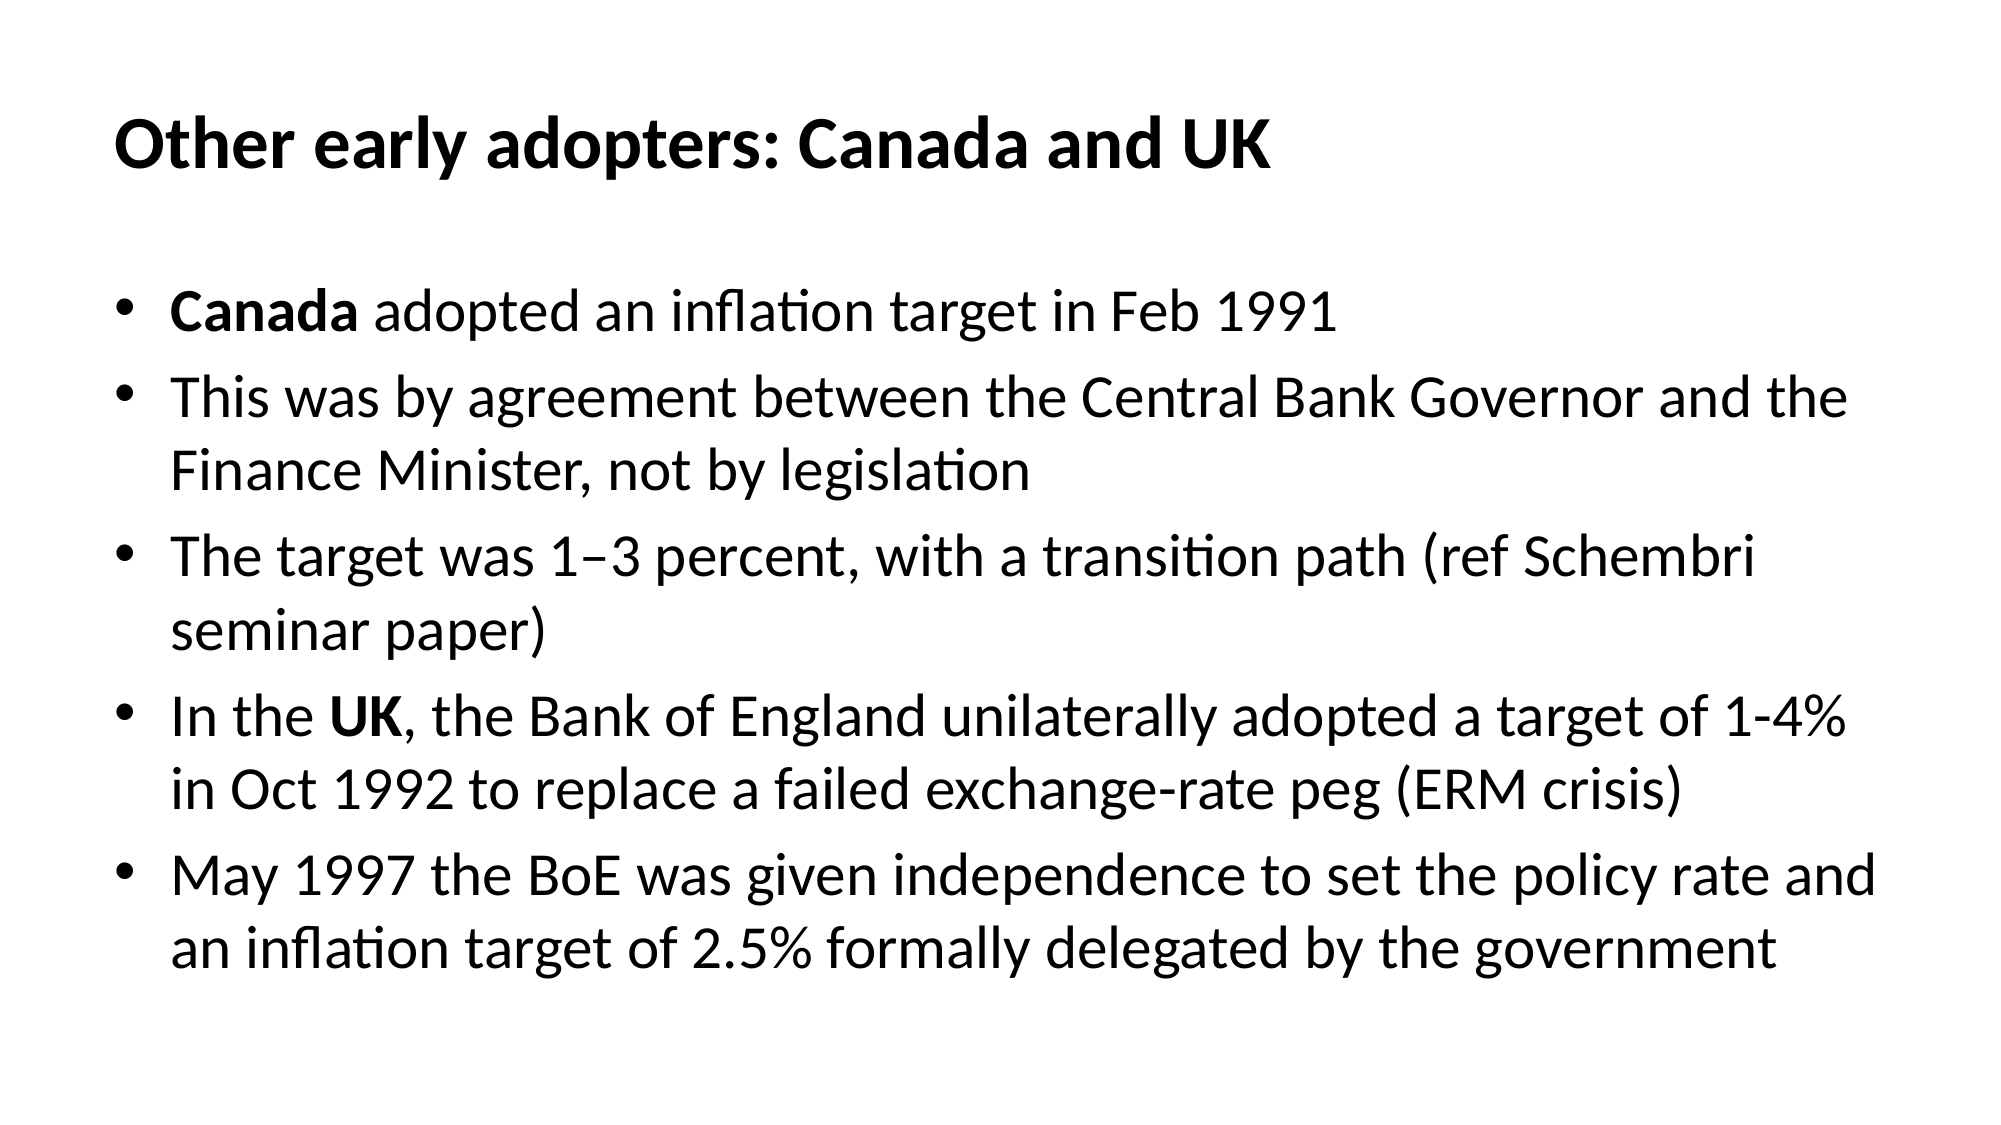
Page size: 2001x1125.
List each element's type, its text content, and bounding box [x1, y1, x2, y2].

list Canada adopted an inflation target in Feb 1991 This was by agreement between the Central Bank Governor and the Finance Minister, not by legislation The target was 1–3 percent, with a transition path (ref Schembri seminar paper) In the UK, the Bank of England unilaterally adopted a target of 1-4% in Oct 1992 to replace a failed exchange-rate peg (ERM crisis) May 1997 the BoE was given independence to set the policy rate and an inflation target of 2.5% formally delegated by the government [99, 262, 1900, 1005]
title Other early adopters: Canada and UK [99, 45, 1900, 233]
